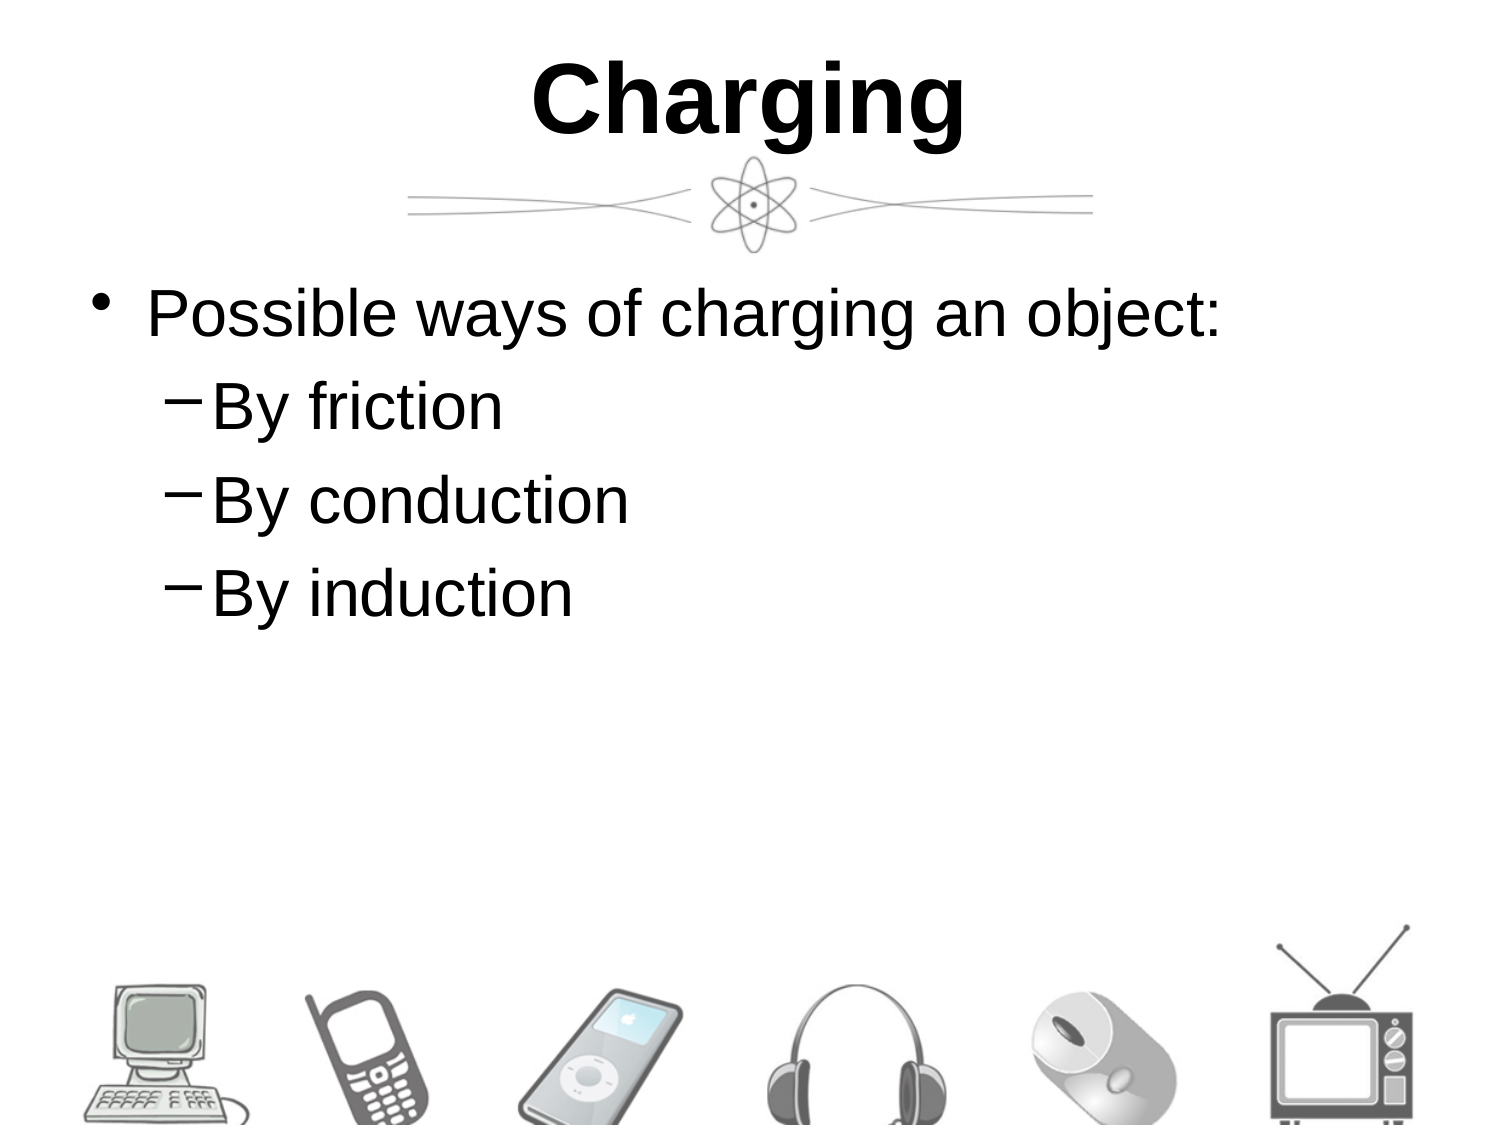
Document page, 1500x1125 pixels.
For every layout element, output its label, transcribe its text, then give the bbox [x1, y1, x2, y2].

list Possible ways of charging an object: By friction By conduction By induction [74, 262, 1426, 1006]
title Charging [74, 0, 1426, 188]
